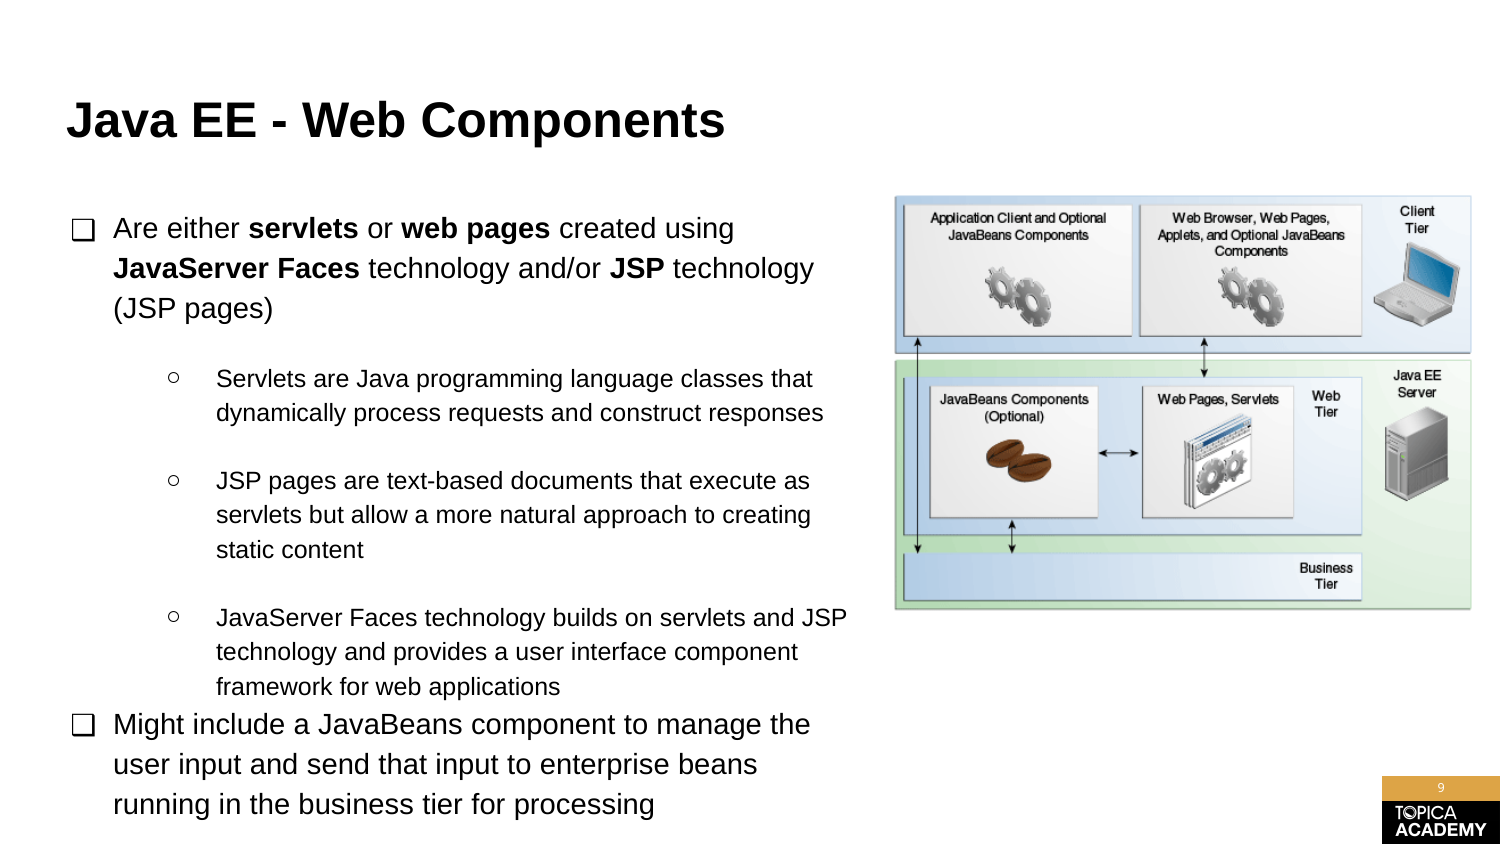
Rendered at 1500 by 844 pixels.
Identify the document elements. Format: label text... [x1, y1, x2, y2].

list Are either servlets or web pages created using JavaServer Faces technology and/or JSP technology (JSP pages) Servlets are Java programming language classes that dynamically process requests and construct responses JSP pages are text-based documents that execute as servlets but allow a more natural approach to creating static content JavaServer Faces technology builds on servlets and JSP technology and provides a user interface component framework for web applications Might include a JavaBeans component to manage the user input and send that input to enterprise beans running in the business tier for processing [51, 189, 868, 760]
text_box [1381, 775, 1500, 844]
title Java EE - Web Components [51, 72, 1449, 167]
picture [892, 191, 1476, 614]
